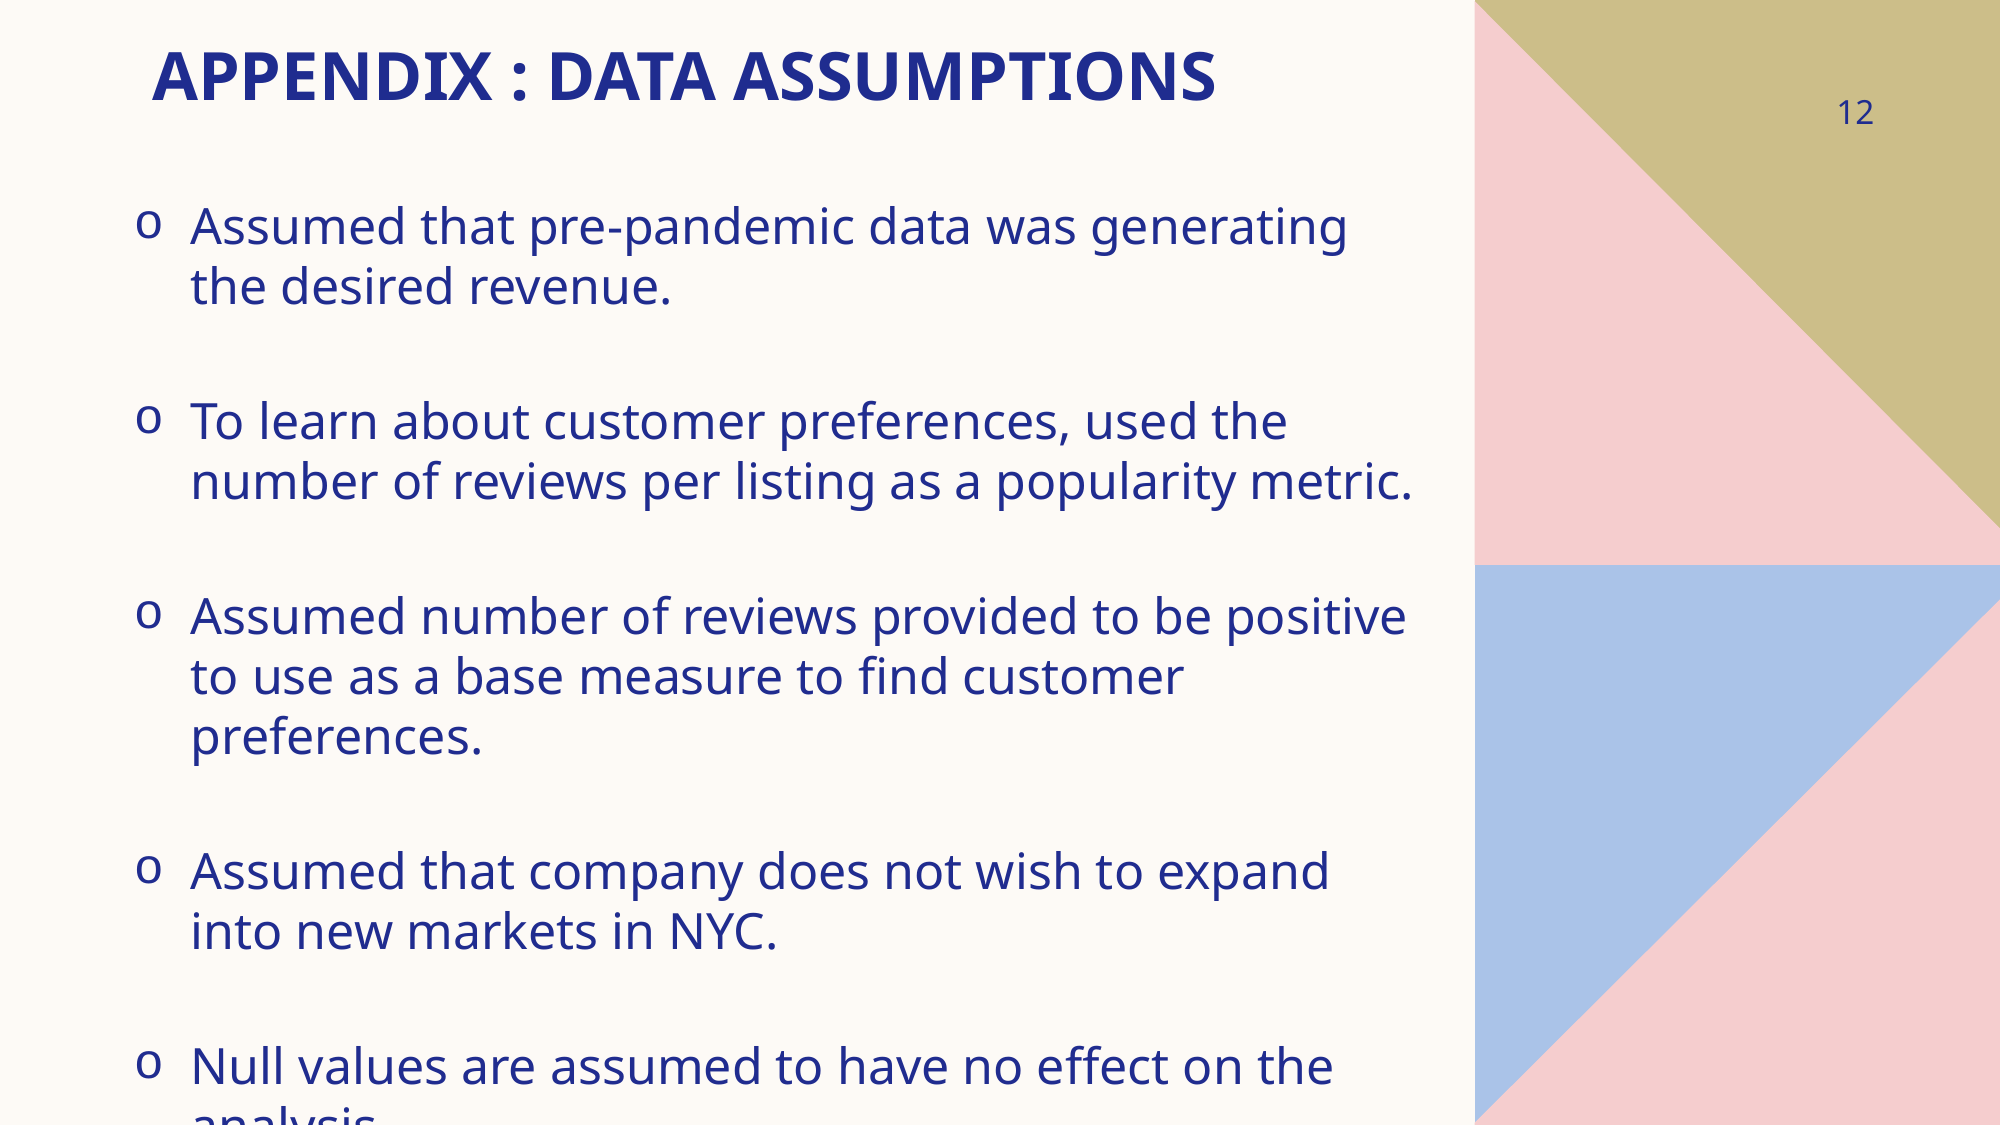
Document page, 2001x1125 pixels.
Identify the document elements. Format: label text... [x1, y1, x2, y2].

slide_number 12 [1712, 75, 1875, 153]
title Appendix : Data assumptions [137, 62, 1624, 114]
text_box Assumed that pre-pandemic data was generating the desired revenue. To learn about customer preferences, used the number of reviews per listing as a popularity metric. Assumed number of reviews provided to be positive to use as a base measure to find customer preferences. Assumed that company does not wish to expand into new markets in NYC. Null values are assumed to have no effect on the analysis. [119, 187, 1451, 1003]
